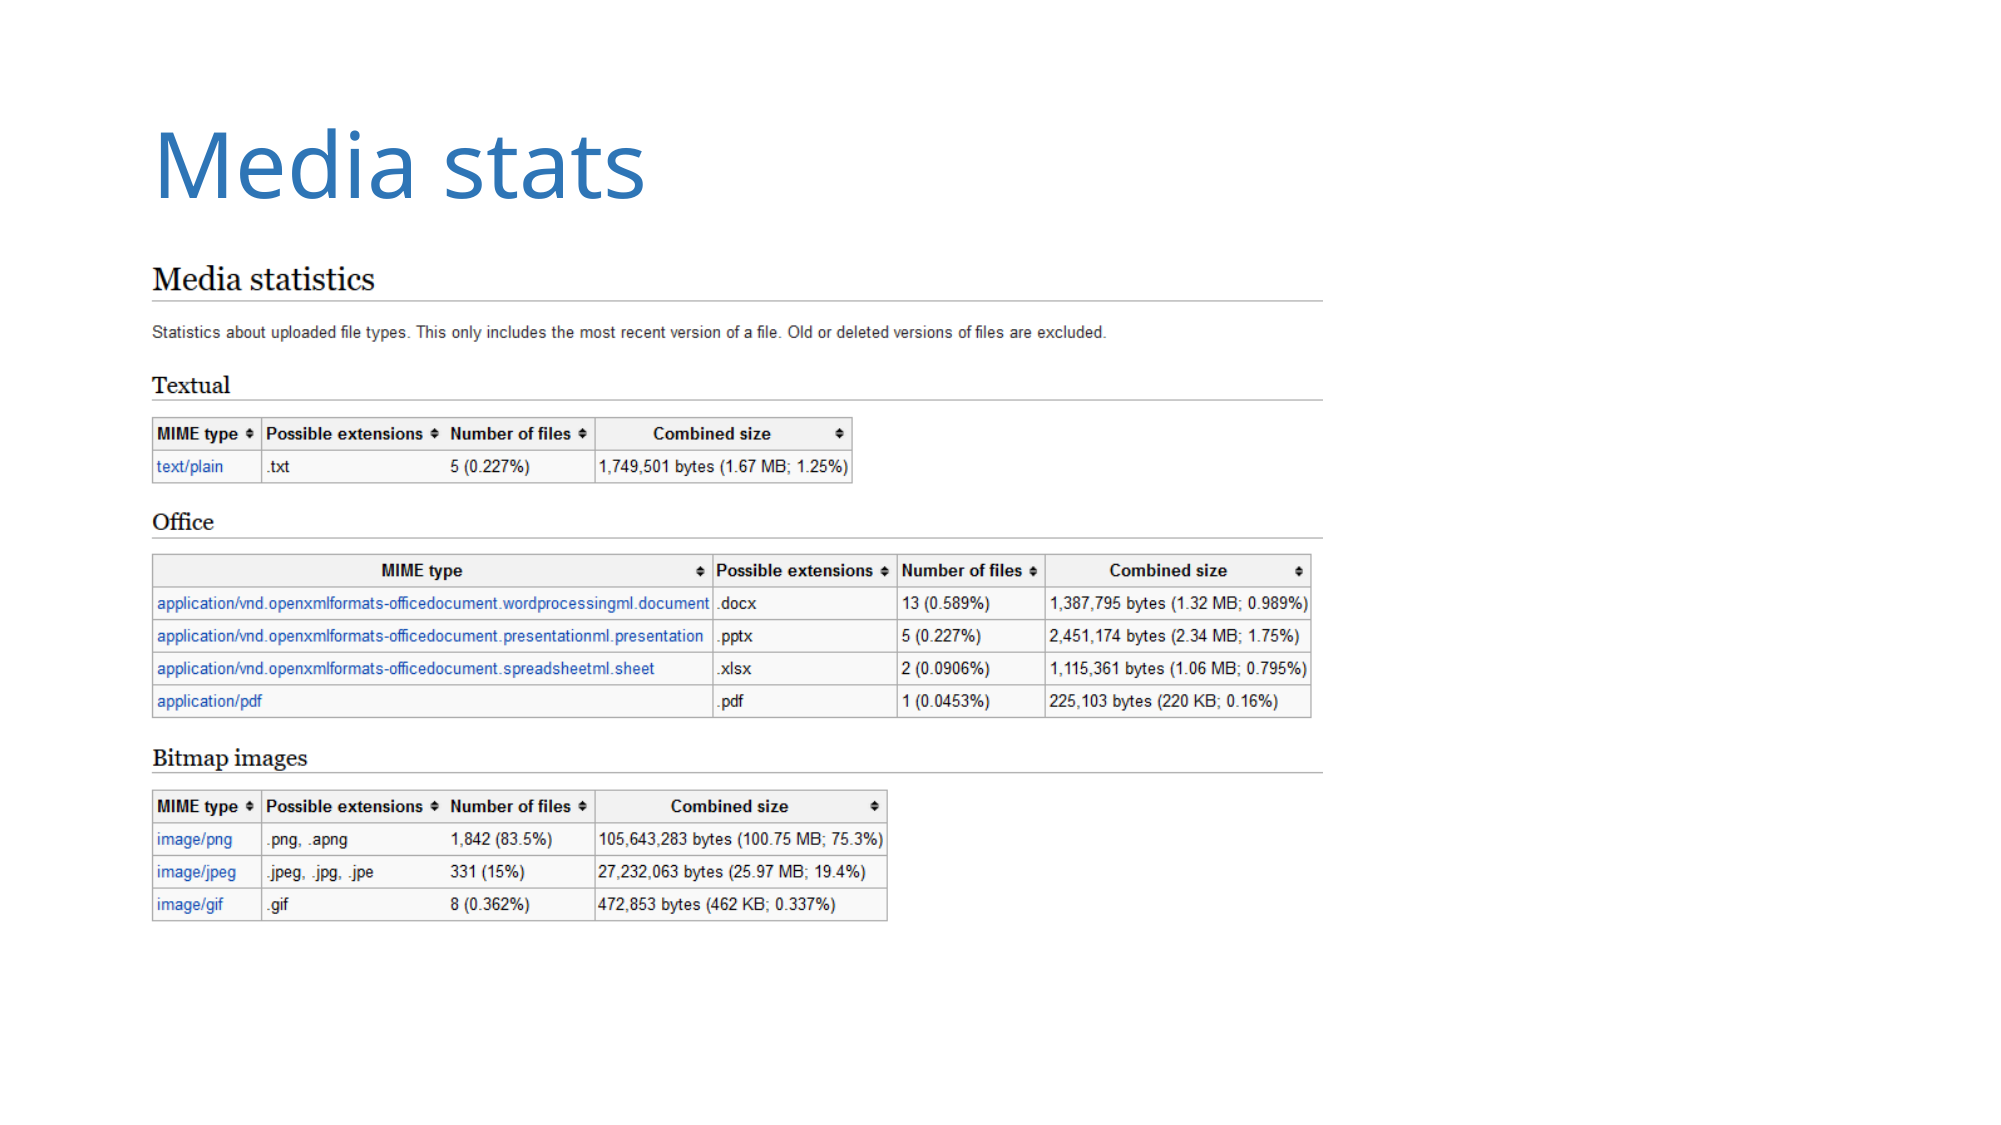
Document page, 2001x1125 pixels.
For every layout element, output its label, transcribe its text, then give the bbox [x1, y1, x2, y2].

picture [137, 254, 1323, 934]
title Media stats [137, 59, 1863, 278]
